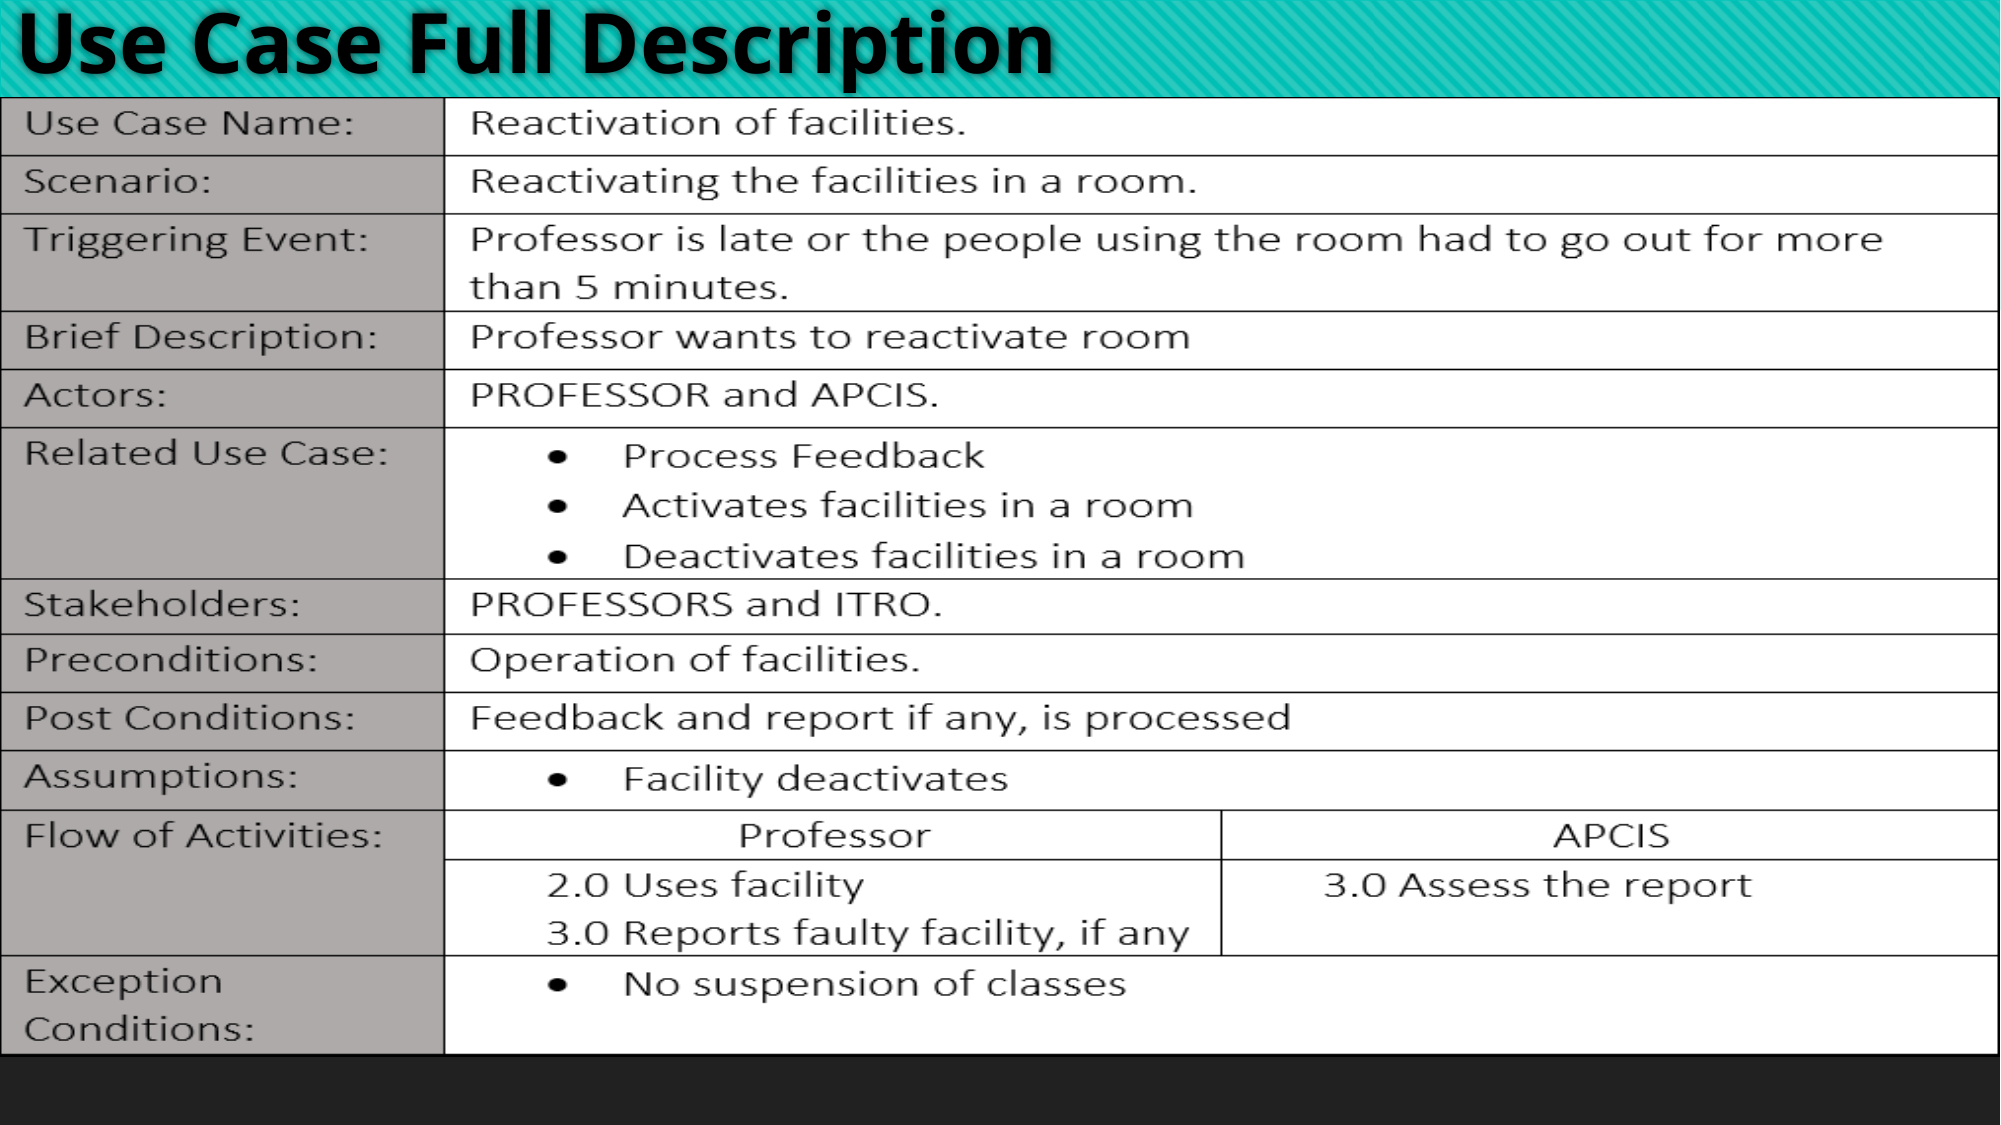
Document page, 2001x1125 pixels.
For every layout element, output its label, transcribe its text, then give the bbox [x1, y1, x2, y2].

title Use Case Full Description [0, 0, 1735, 97]
picture [0, 97, 2000, 1058]
